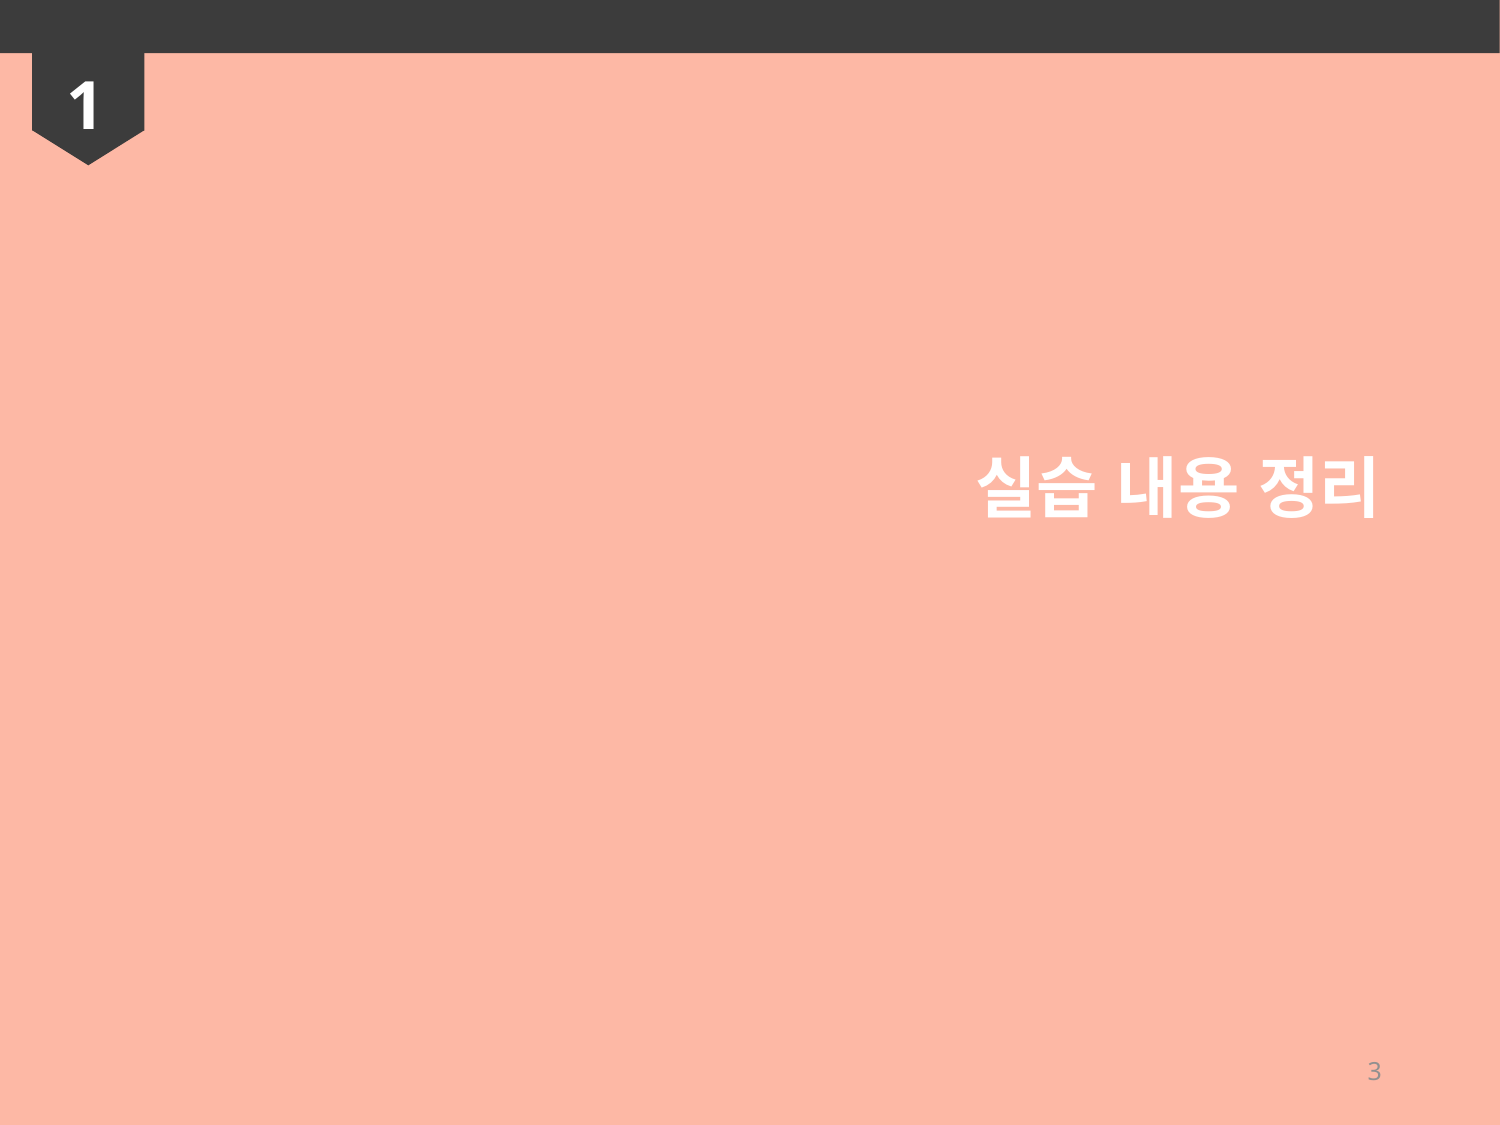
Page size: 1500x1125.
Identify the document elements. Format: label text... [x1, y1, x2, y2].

text_box [0, 0, 1500, 54]
text_box 실습 내용 정리 [916, 438, 1440, 533]
text_box 1 [145, 56, 151, 151]
slide_number 3 [1059, 1042, 1397, 1103]
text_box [32, 53, 145, 166]
